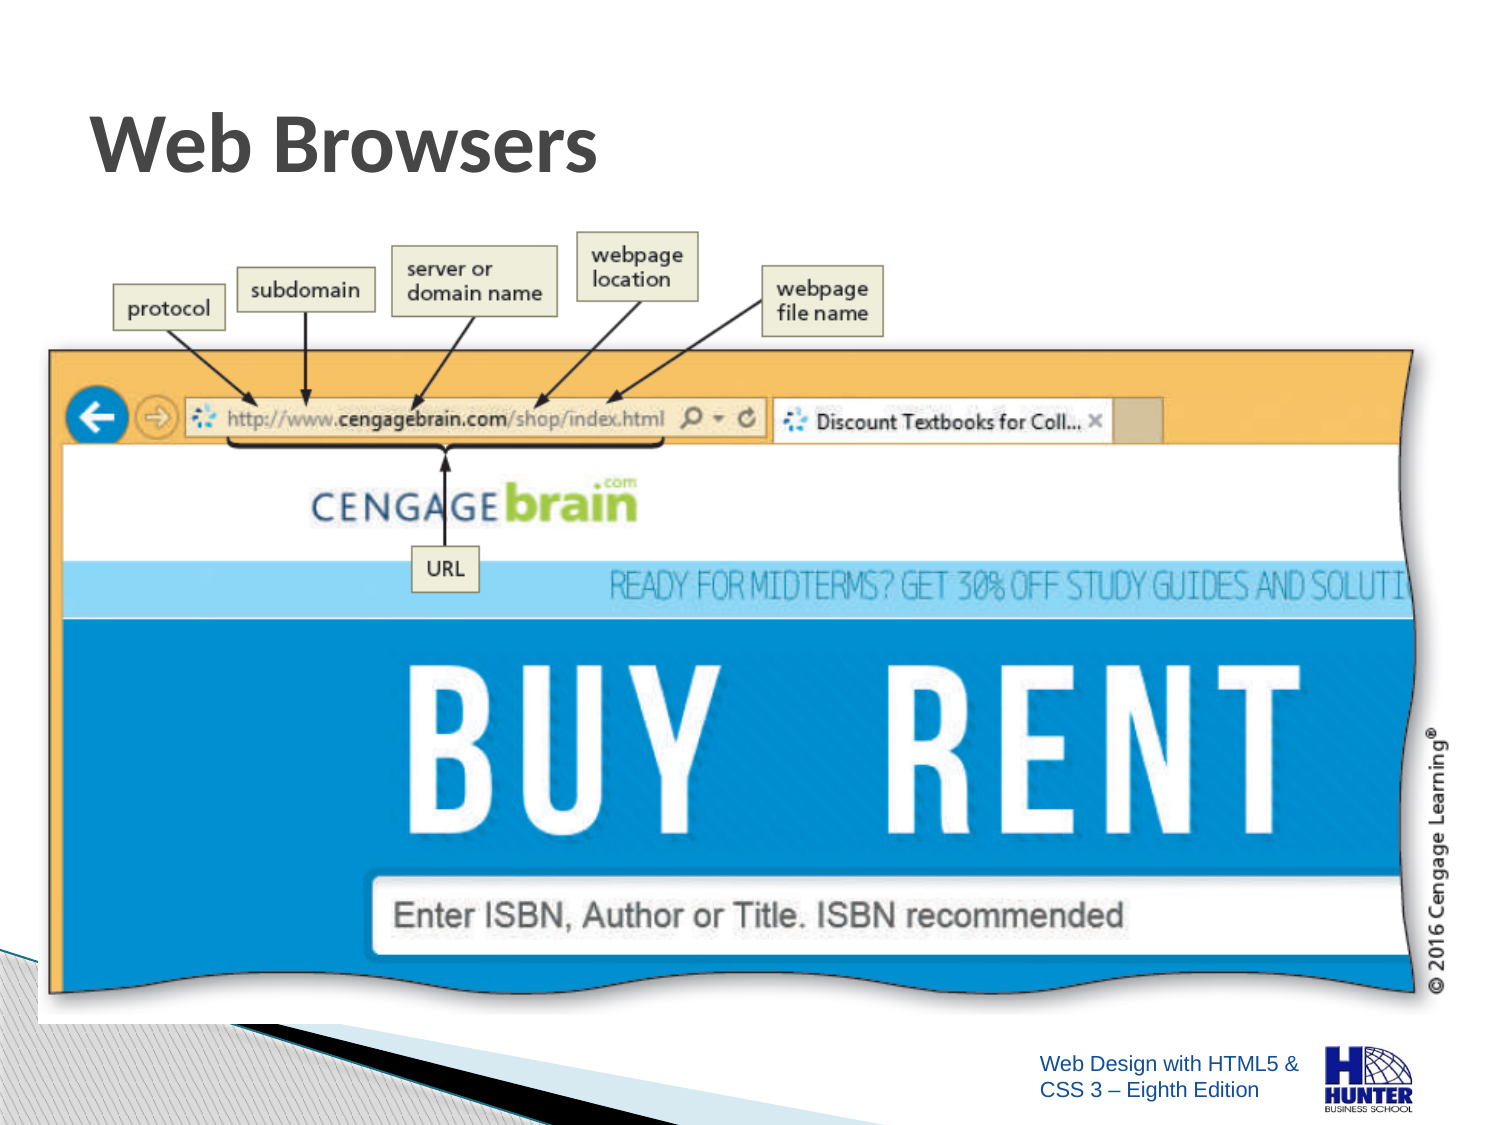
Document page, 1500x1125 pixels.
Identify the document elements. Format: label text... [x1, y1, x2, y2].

picture [1325, 1046, 1413, 1113]
title Web Browsers [75, 45, 1425, 224]
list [38, 224, 1462, 1024]
